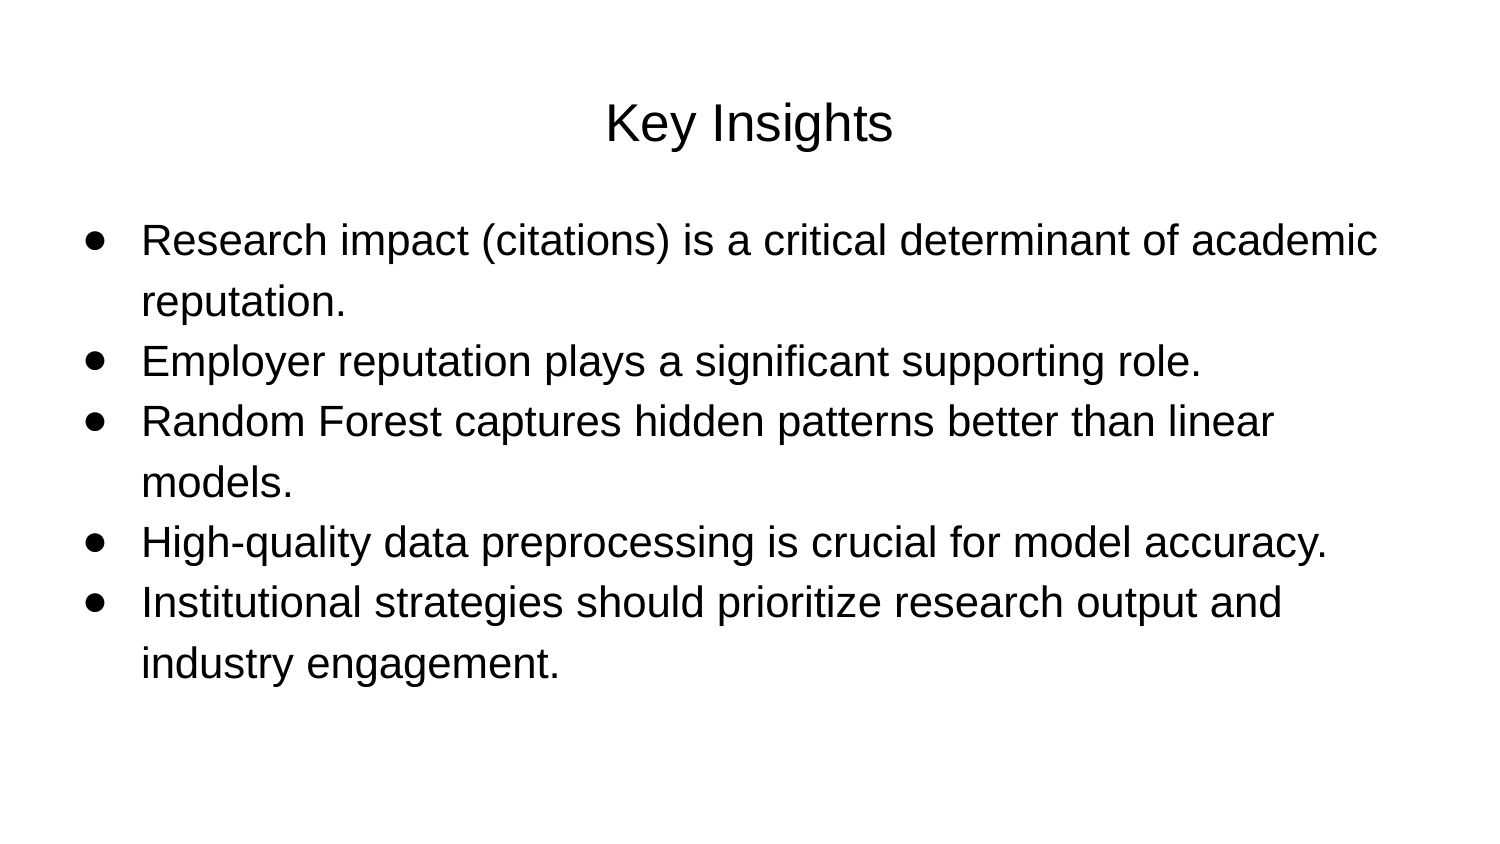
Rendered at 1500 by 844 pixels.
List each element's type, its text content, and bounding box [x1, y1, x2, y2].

title Key Insights [51, 72, 1449, 167]
list Research impact (citations) is a critical determinant of academic reputation. Employer reputation plays a significant supporting role. Random Forest captures hidden patterns better than linear models. High-quality data preprocessing is crucial for model accuracy. Institutional strategies should prioritize research output and industry engagement. [51, 189, 1449, 750]
